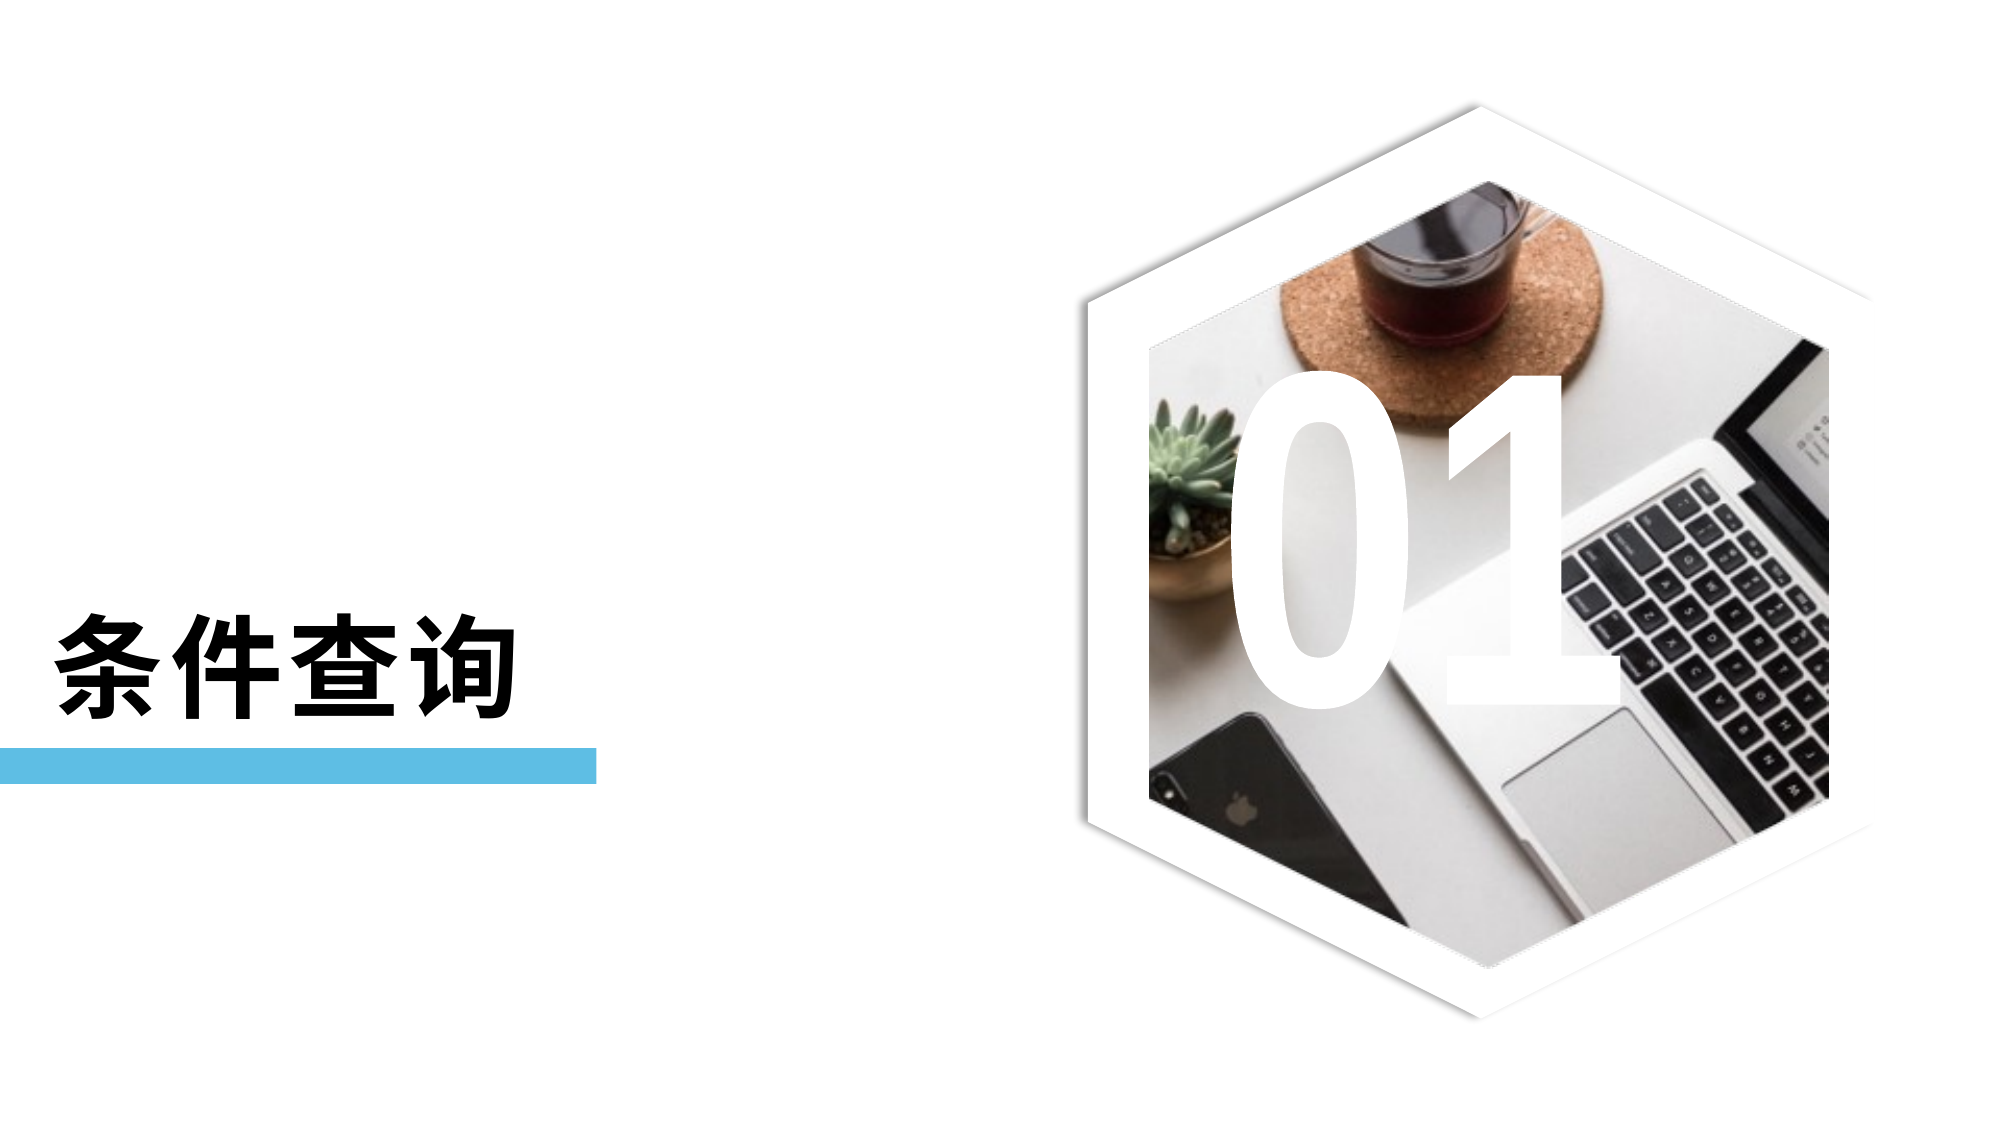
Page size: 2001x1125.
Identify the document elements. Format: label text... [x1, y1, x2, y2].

title 条件查询 [36, 588, 1104, 741]
picture [1149, 181, 1829, 969]
